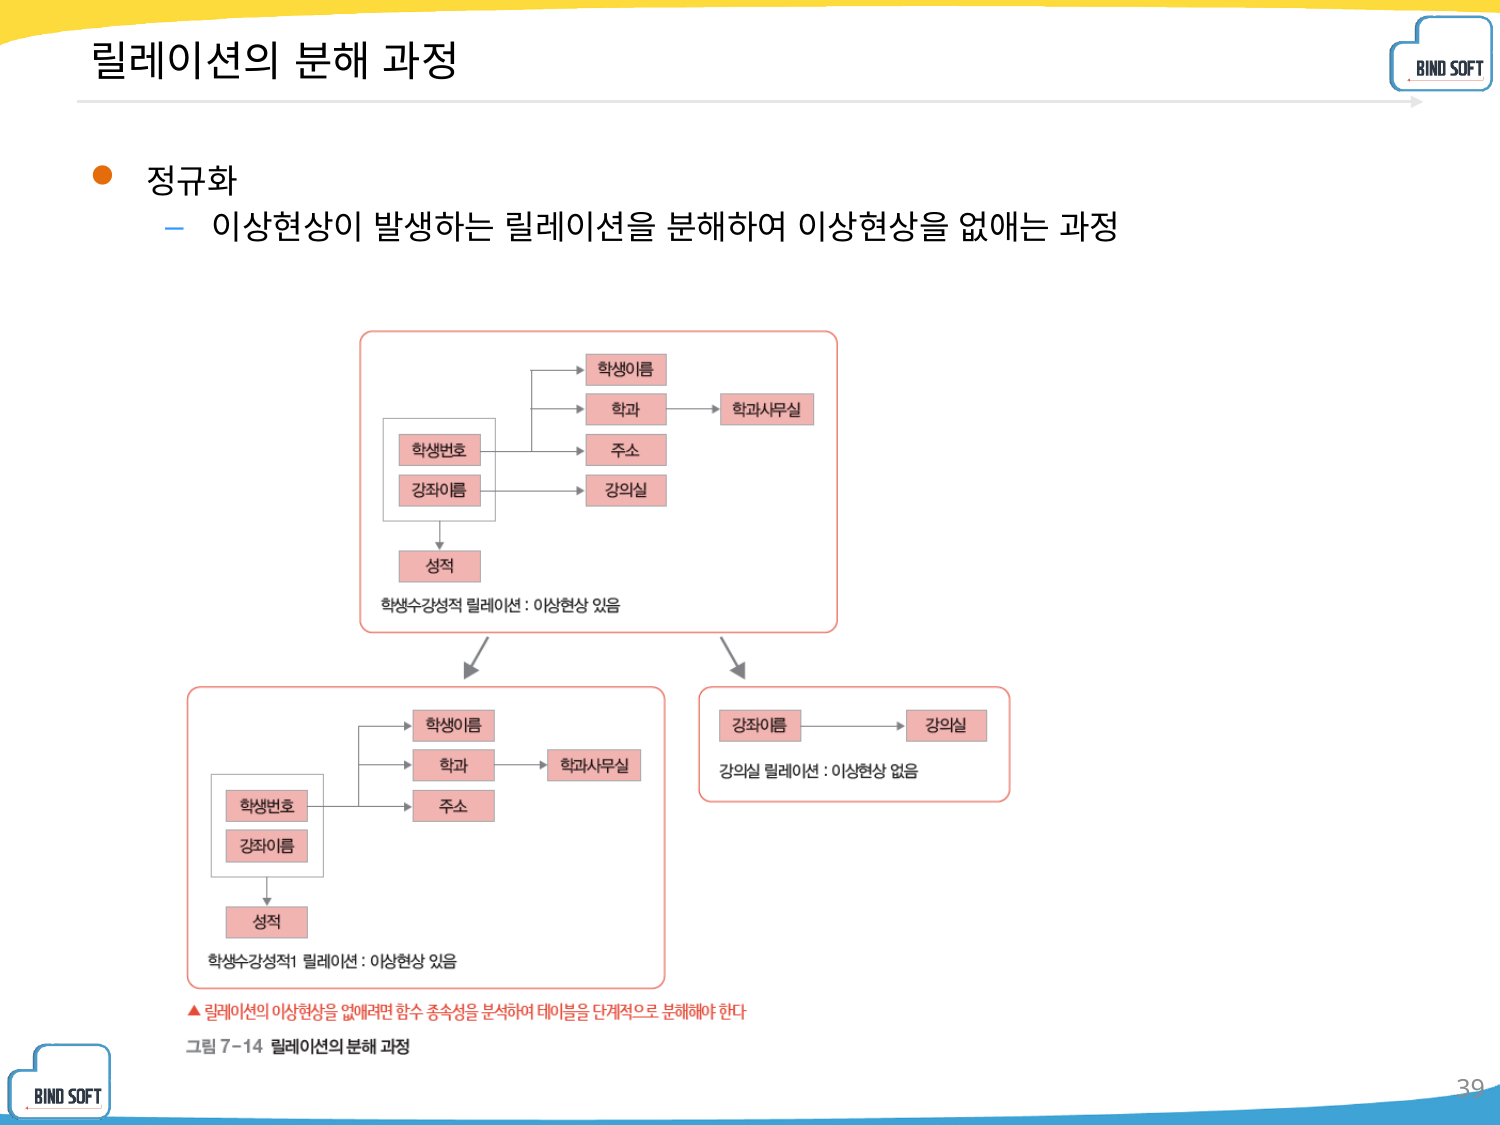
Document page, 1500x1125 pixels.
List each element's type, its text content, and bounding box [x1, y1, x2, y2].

picture [0, 0, 1500, 96]
title 릴레이션의 분해 과정 [75, 11, 1425, 108]
slide_number 39 [1149, 1068, 1500, 1111]
picture [182, 326, 1015, 1055]
list 정규화 이상현상이 발생하는 릴레이션을 분해하여 이상현상을 없애는 과정 [75, 152, 1425, 806]
picture [0, 1003, 1500, 1125]
